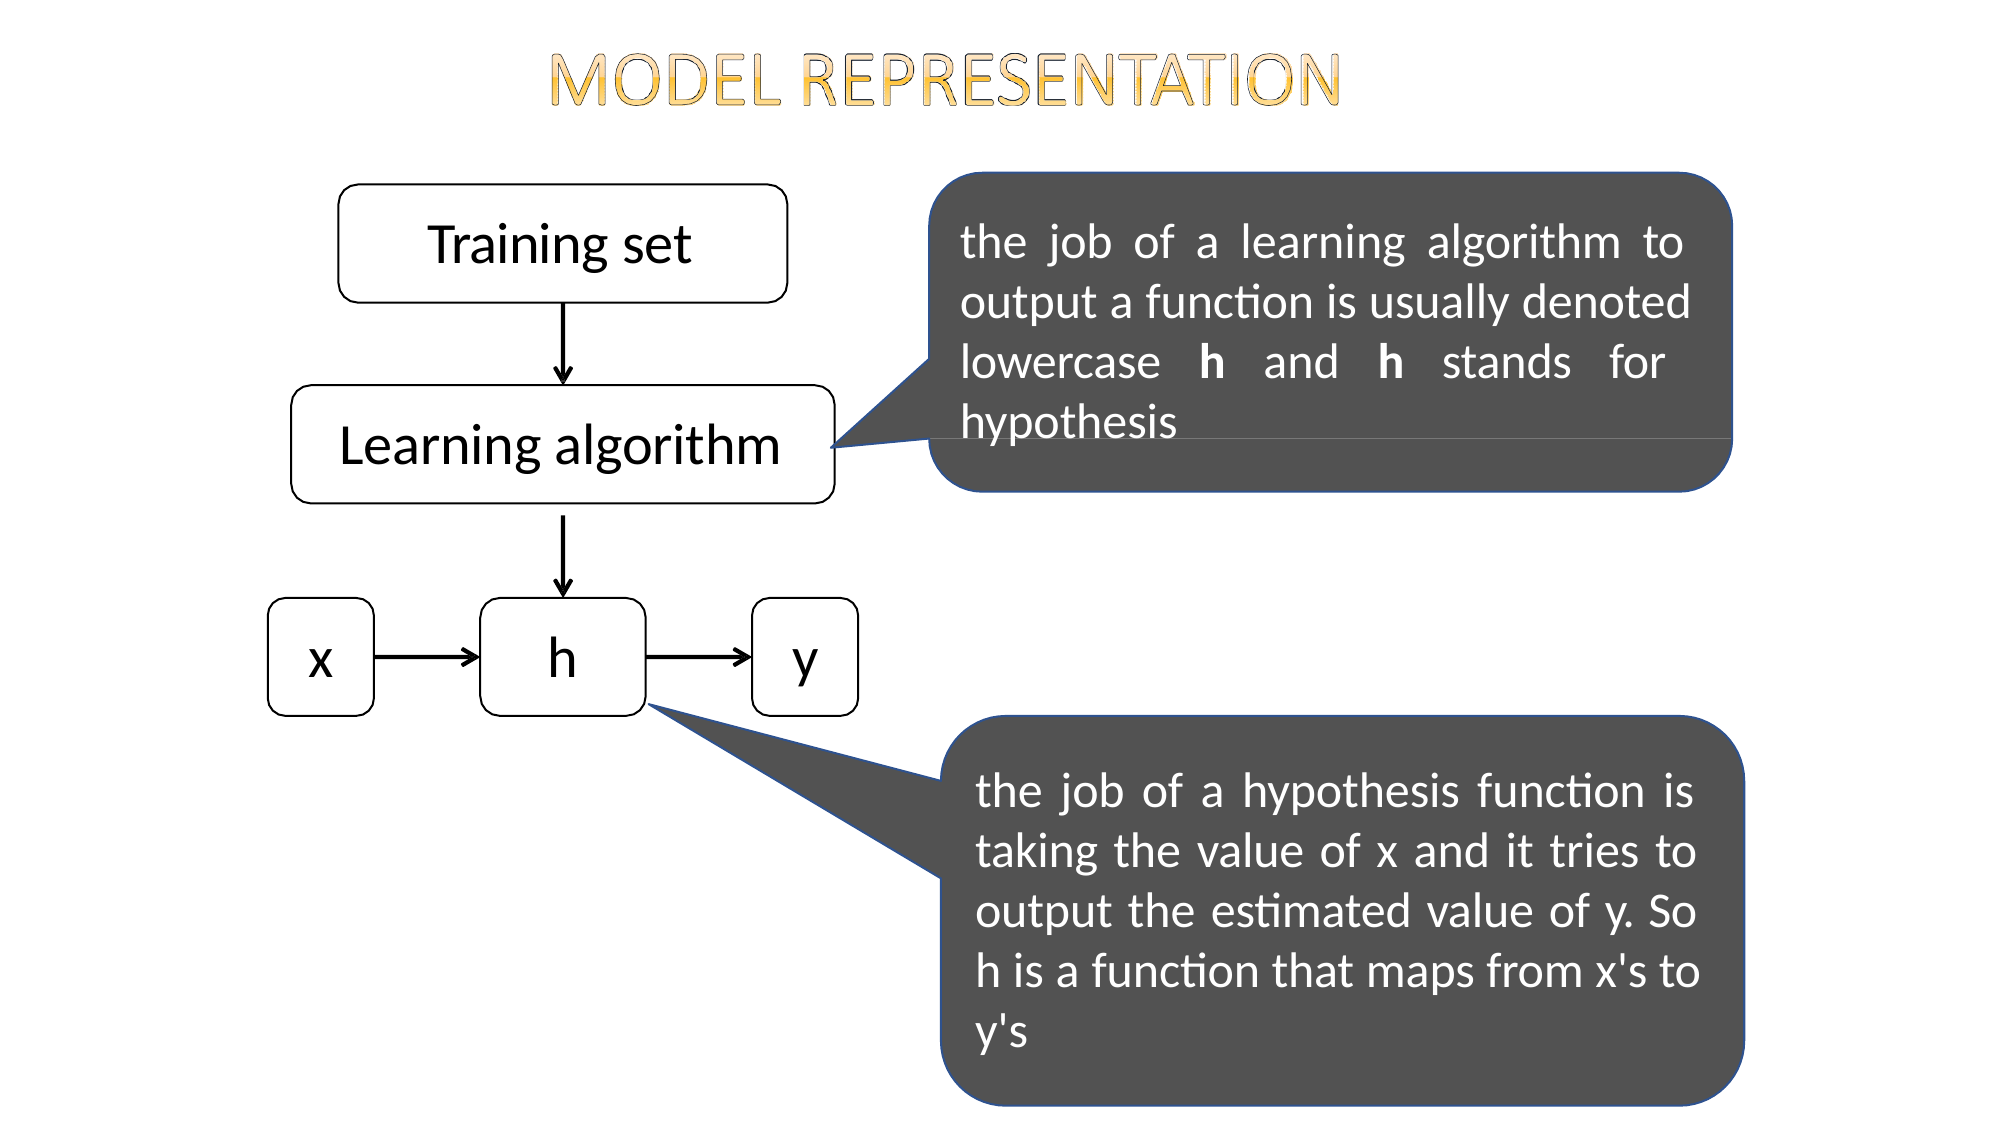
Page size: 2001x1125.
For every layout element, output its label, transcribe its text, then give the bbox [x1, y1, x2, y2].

text_box [267, 597, 368, 716]
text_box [289, 302, 837, 505]
text_box [338, 184, 788, 301]
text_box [551, 53, 1339, 106]
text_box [645, 646, 1746, 1107]
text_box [373, 596, 860, 718]
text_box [478, 515, 647, 595]
text_box x [306, 616, 336, 689]
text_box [829, 171, 1734, 493]
title Training set [425, 203, 701, 301]
